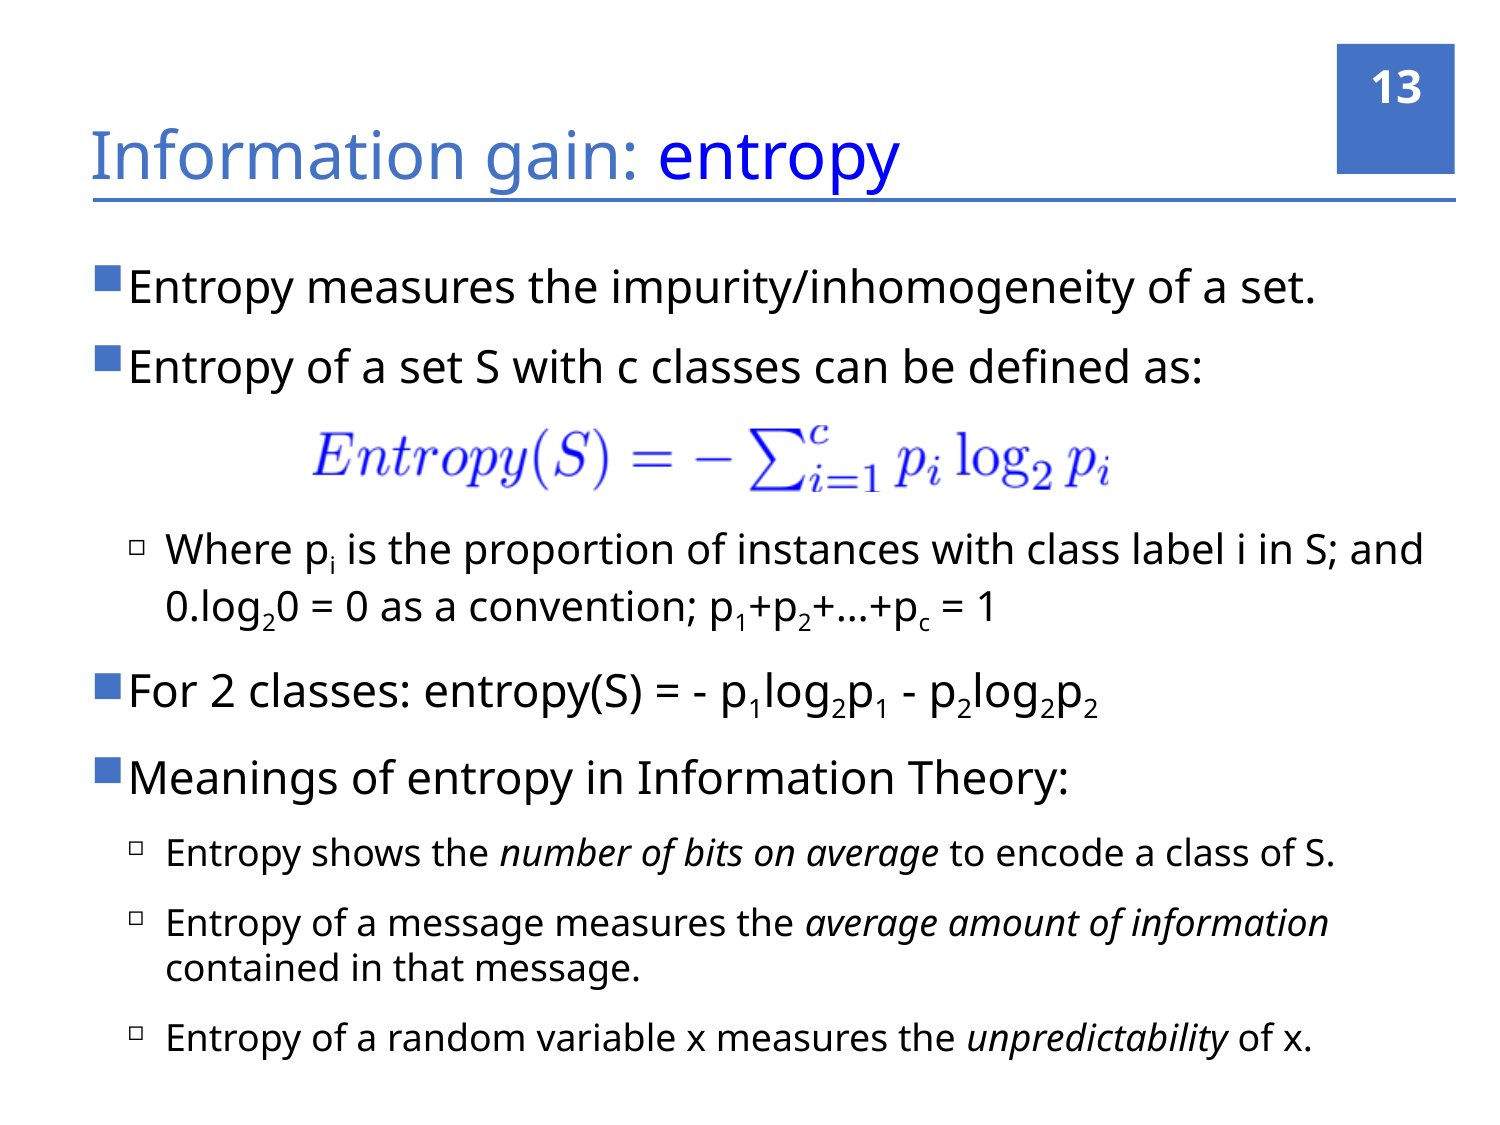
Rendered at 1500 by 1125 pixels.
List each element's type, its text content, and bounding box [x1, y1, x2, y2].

slide_number 13 [1354, 59, 1438, 120]
title Information gain: entropy [75, 75, 1463, 200]
text_box [1311, 174, 1488, 338]
list Entropy measures the impurity/inhomogeneity of a set. Entropy of a set S with c classes can be defined as: Where pi is the proportion of instances with class label i in S; and 0.log20 = 0 as a convention; p1+p2+…+pc = 1 For 2 classes: entropy(S) = - p1log2p1 - p2log2p2 Meanings of entropy in Information Theory: Entropy shows the number of bits on average to encode a class of S. Entropy of a message measures the average amount of information contained in that message. Entropy of a random variable x measures the unpredictability of x. [75, 249, 1463, 1125]
picture [311, 424, 1109, 493]
